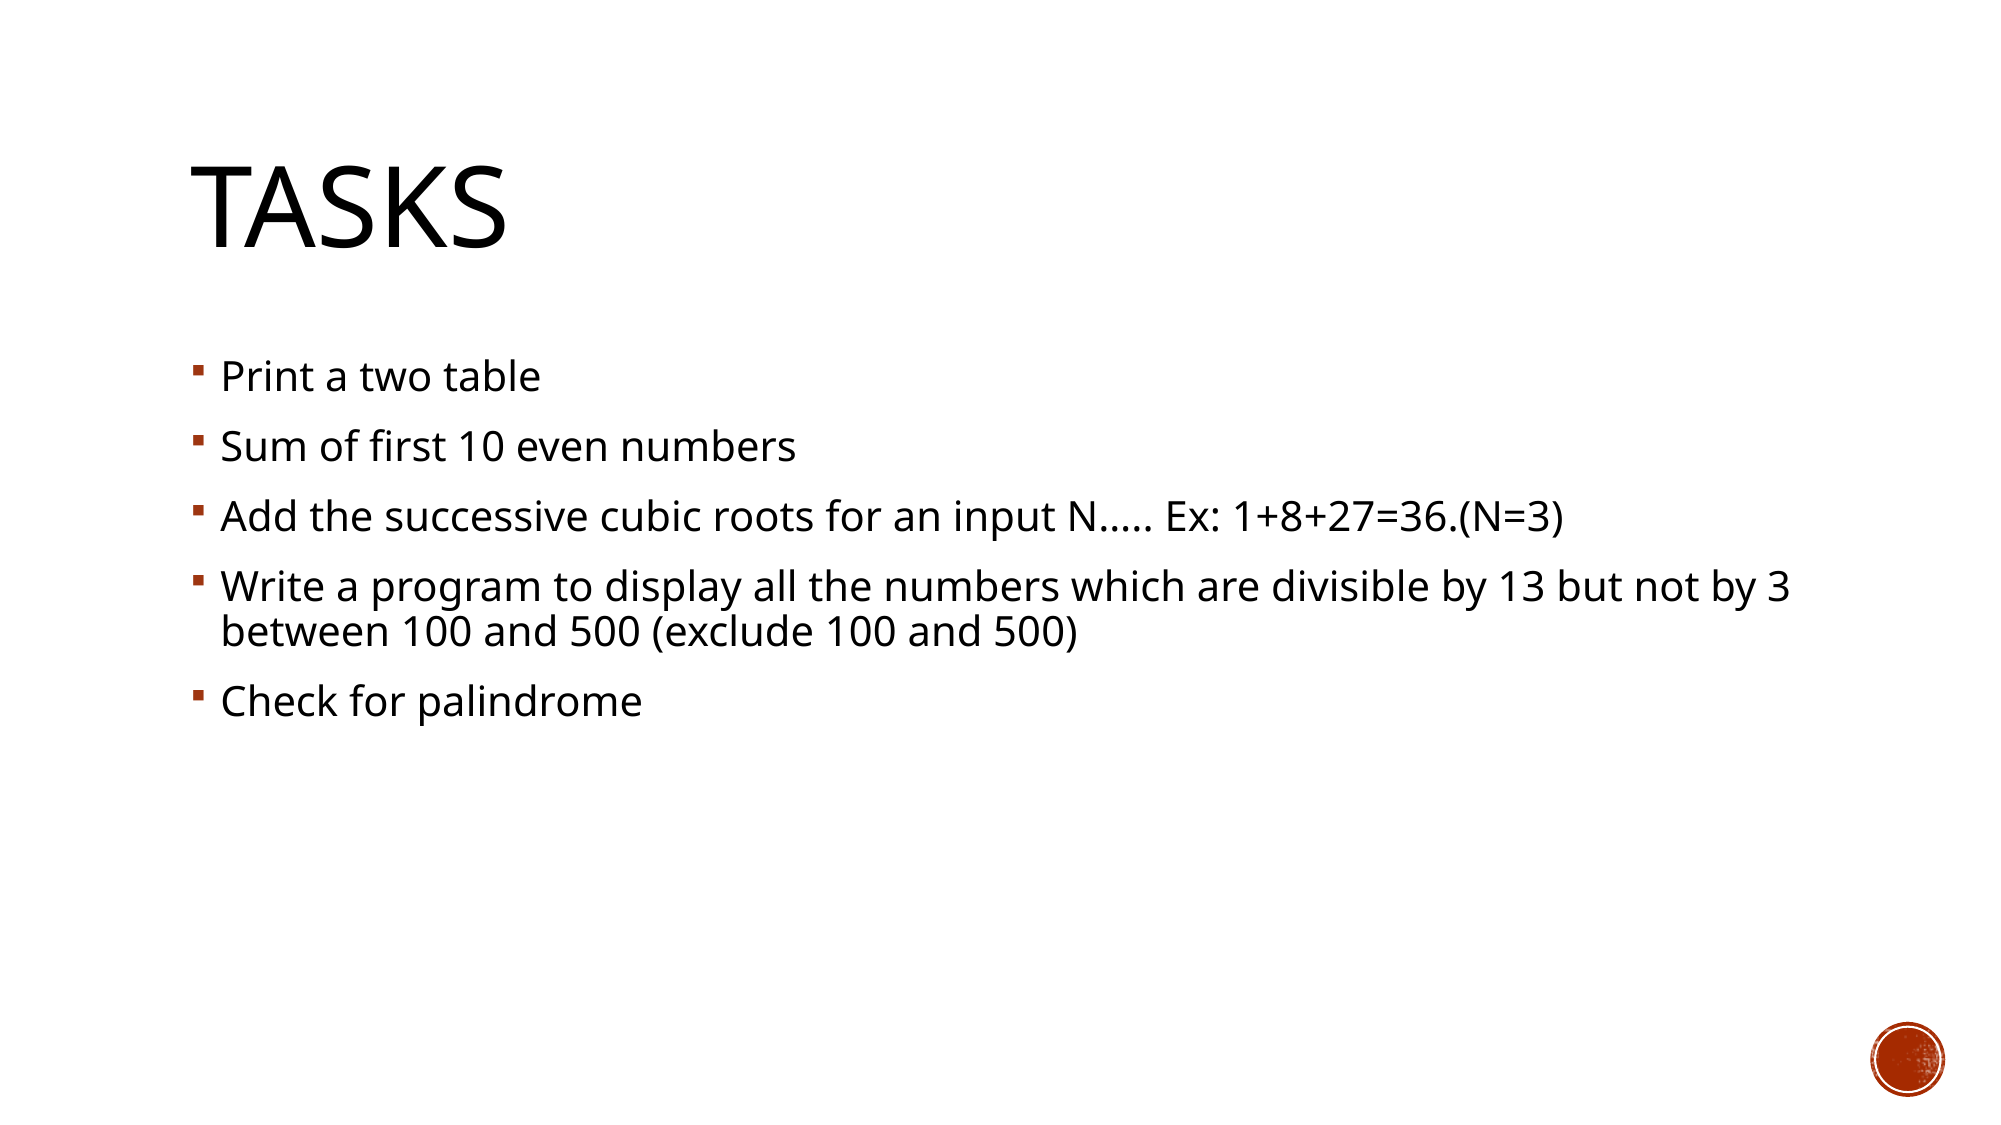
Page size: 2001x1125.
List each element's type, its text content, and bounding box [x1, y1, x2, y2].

title Tasks [175, 79, 1826, 344]
list Print a two table Sum of first 10 even numbers Add the successive cubic roots for an input N….. Ex: 1+8+27=36.(N=3) Write a program to display all the numbers which are divisible by 13 but not by 3 between 100 and 500 (exclude 100 and 500) Check for palindrome [175, 348, 1826, 1013]
